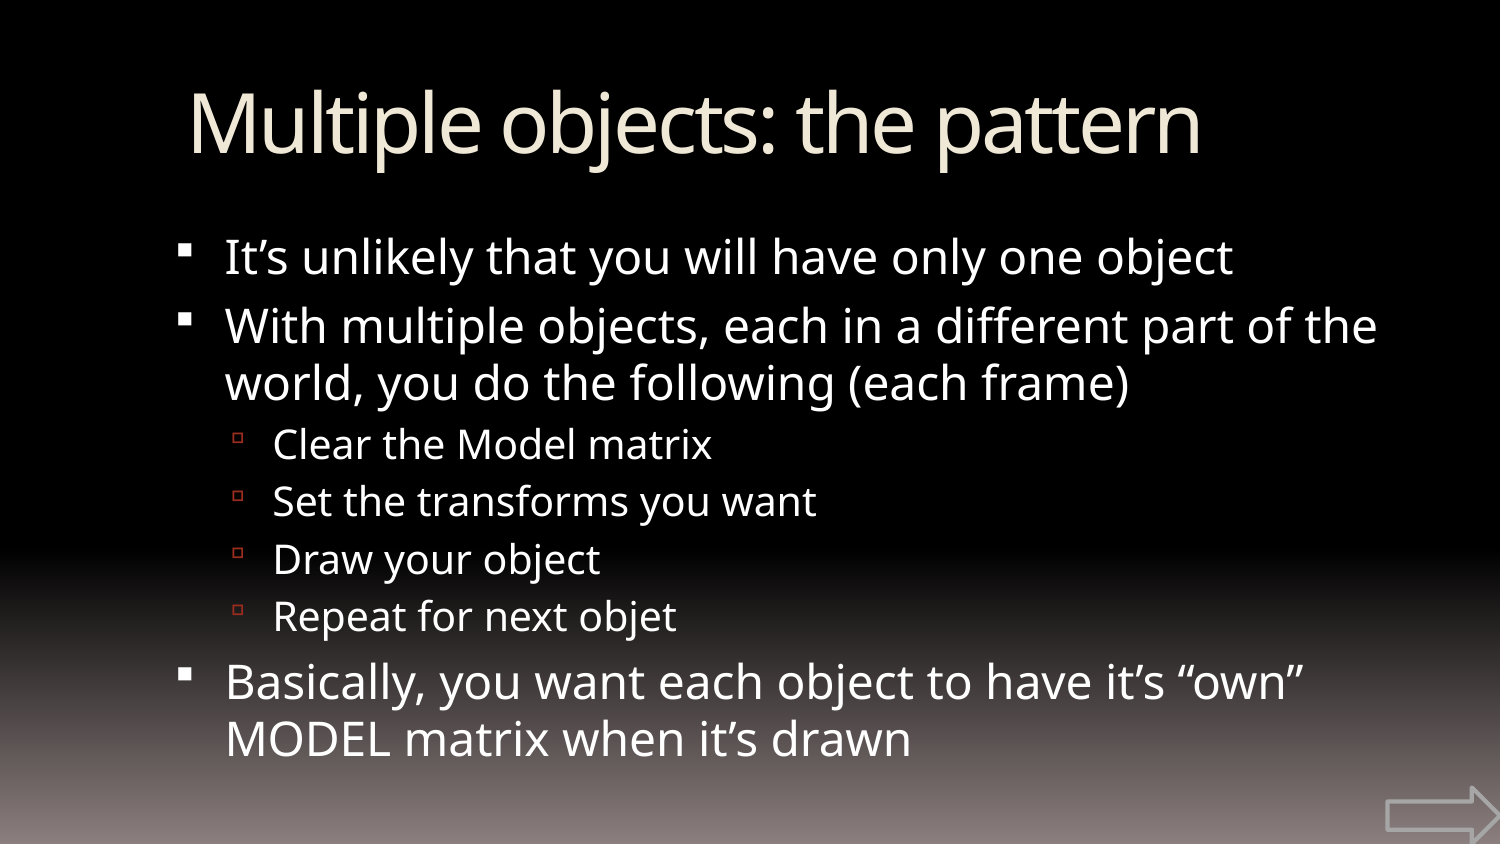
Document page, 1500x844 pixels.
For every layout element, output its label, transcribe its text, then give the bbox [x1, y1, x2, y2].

text_box [1385, 785, 1500, 844]
list It’s unlikely that you will have only one object With multiple objects, each in a different part of the world, you do the following (each frame) Clear the Model matrix Set the transforms you want Draw your object Repeat for next objet Basically, you want each object to have it’s “own” MODEL matrix when it’s drawn [150, 219, 1425, 782]
title Multiple objects: the pattern [150, 63, 1425, 176]
